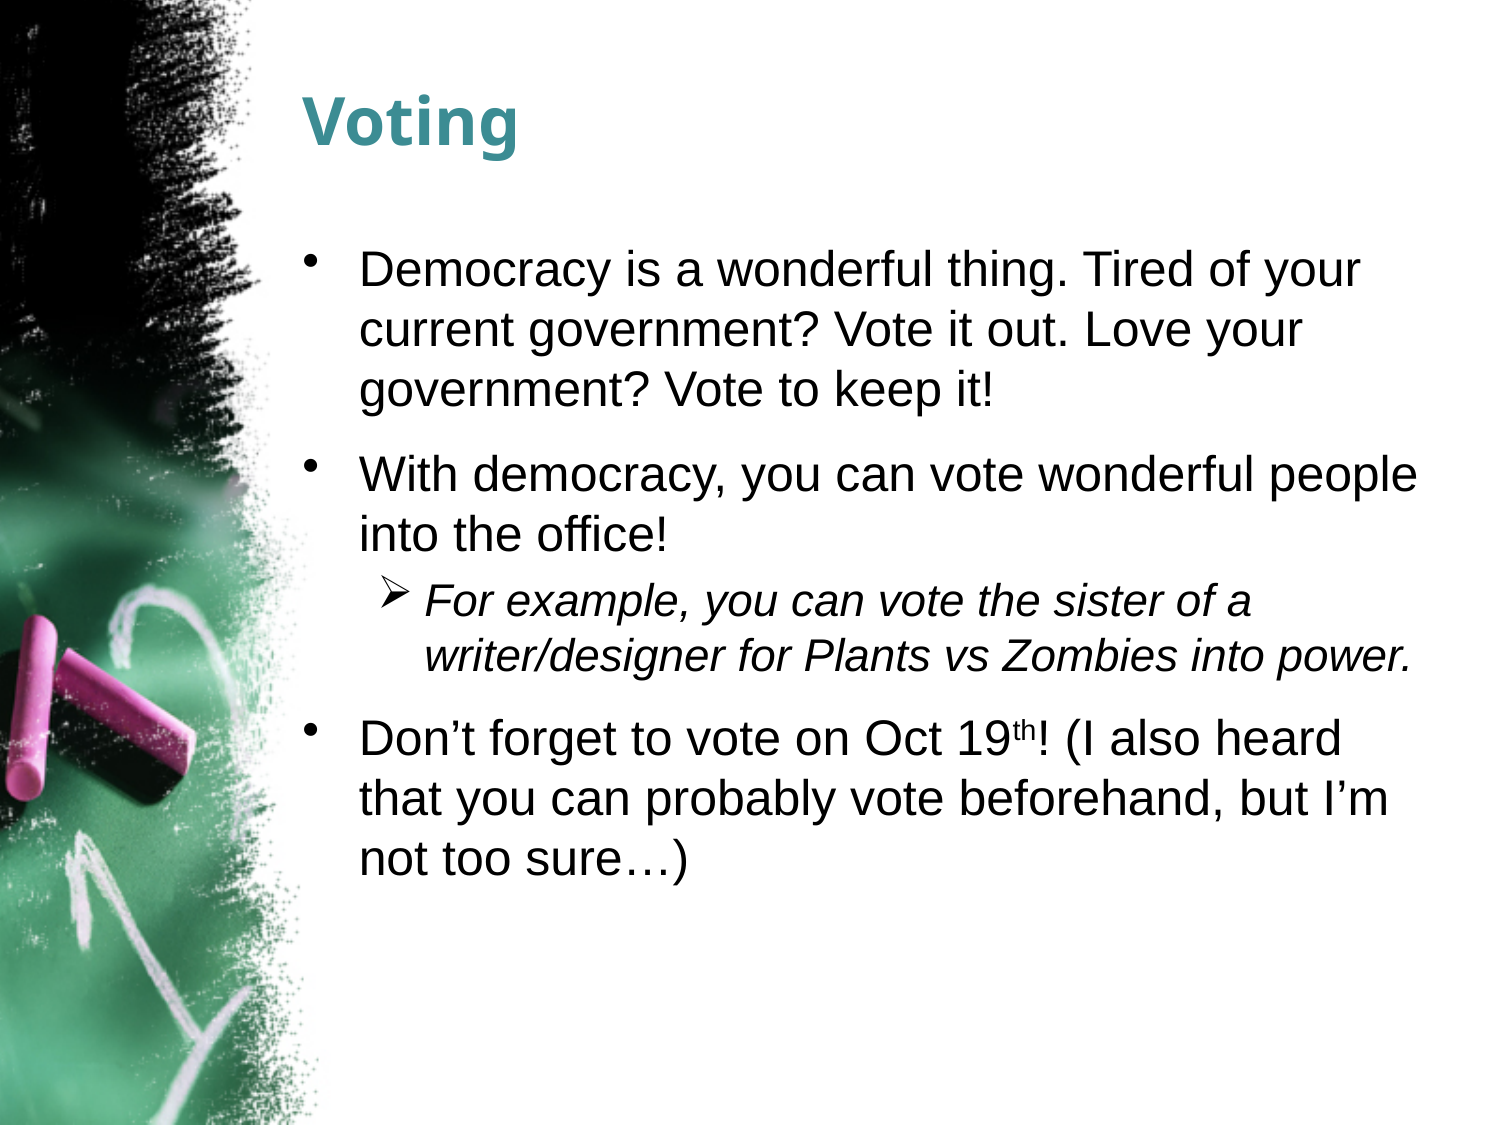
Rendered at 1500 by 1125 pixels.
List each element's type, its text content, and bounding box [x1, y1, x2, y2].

title Voting [287, 50, 1438, 188]
list Democracy is a wonderful thing. Tired of your current government? Vote it out. Love your government? Vote to keep it! With democracy, you can vote wonderful people into the office! For example, you can vote the sister of a writer/designer for Plants vs Zombies into power. Don’t forget to vote on Oct 19th! (I also heard that you can probably vote beforehand, but I’m not too sure…) [287, 228, 1438, 979]
picture [0, 0, 1500, 1125]
